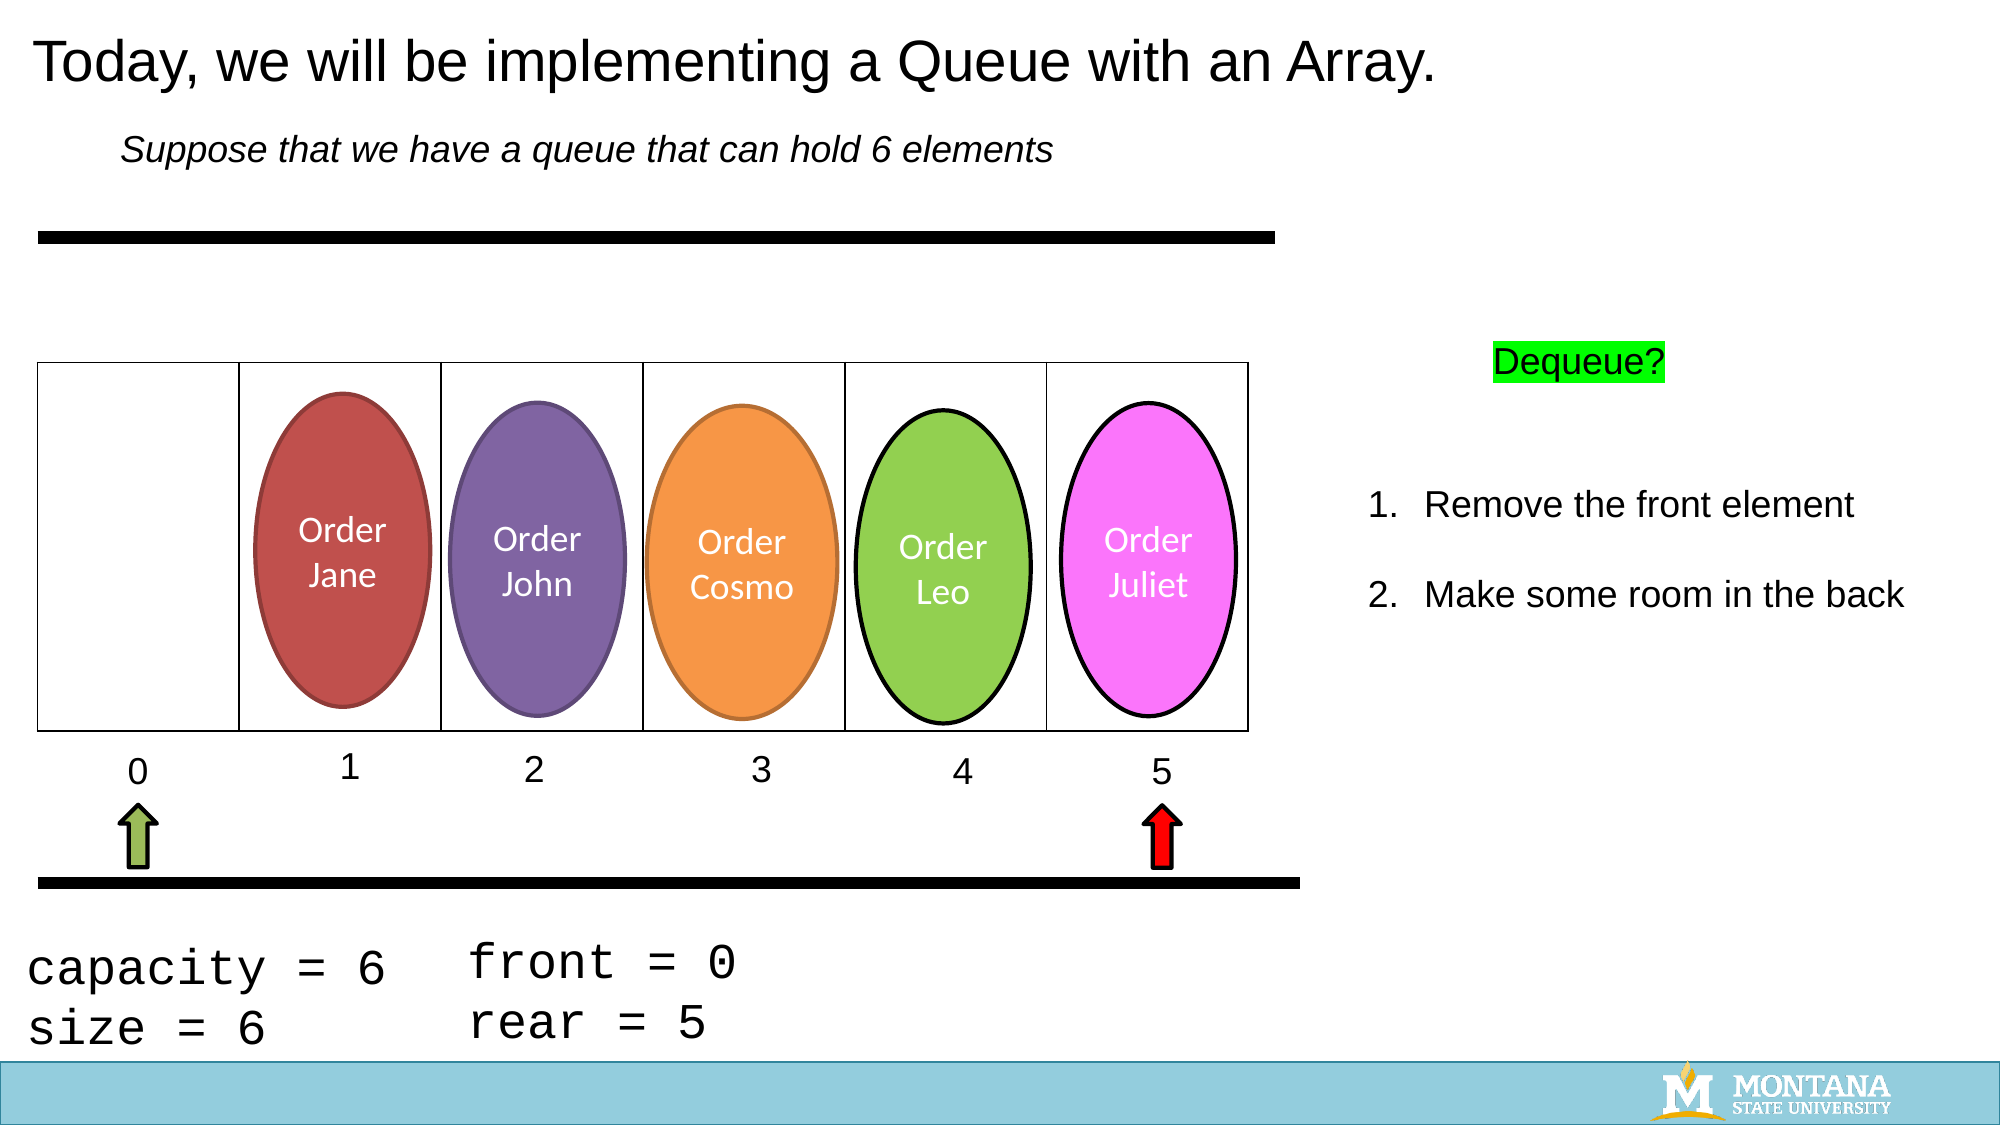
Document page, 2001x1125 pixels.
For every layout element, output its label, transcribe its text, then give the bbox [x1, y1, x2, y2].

text_box Remove the front element Make some room in the back [1353, 472, 1920, 622]
text_box capacity = 6 size = 6 [11, 926, 402, 1060]
text_box [1141, 803, 1183, 870]
text_box 4 [937, 739, 989, 800]
text_box Suppose that we have a queue that can hold 6 elements [105, 117, 1070, 178]
text_box 5 [1136, 739, 1188, 800]
text_box [117, 802, 159, 870]
text_box 0 [112, 739, 164, 800]
text_box Order John [447, 400, 628, 718]
text_box Order Cosmo [644, 403, 840, 722]
text_box front = 0 rear = 5 [452, 921, 753, 1060]
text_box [1892, 1060, 2000, 1125]
picture [1649, 1060, 1892, 1122]
table_header [240, 363, 440, 730]
table_header [644, 363, 844, 730]
text_box 3 [736, 738, 787, 798]
table_header [846, 363, 1046, 730]
table_header [1047, 363, 1247, 730]
text_box Order Juliet [1058, 400, 1239, 719]
text_box Order Jane [253, 391, 433, 709]
text_box Order Leo [853, 408, 1033, 726]
table_header [38, 363, 238, 730]
text_box 2 [509, 738, 560, 798]
table_header [442, 363, 642, 730]
text_box Today, we will be implementing a Queue with an Array. [17, 15, 1454, 101]
text_box 1 [324, 734, 376, 795]
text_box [0, 1060, 1647, 1125]
text_box Dequeue? [1478, 329, 1681, 390]
